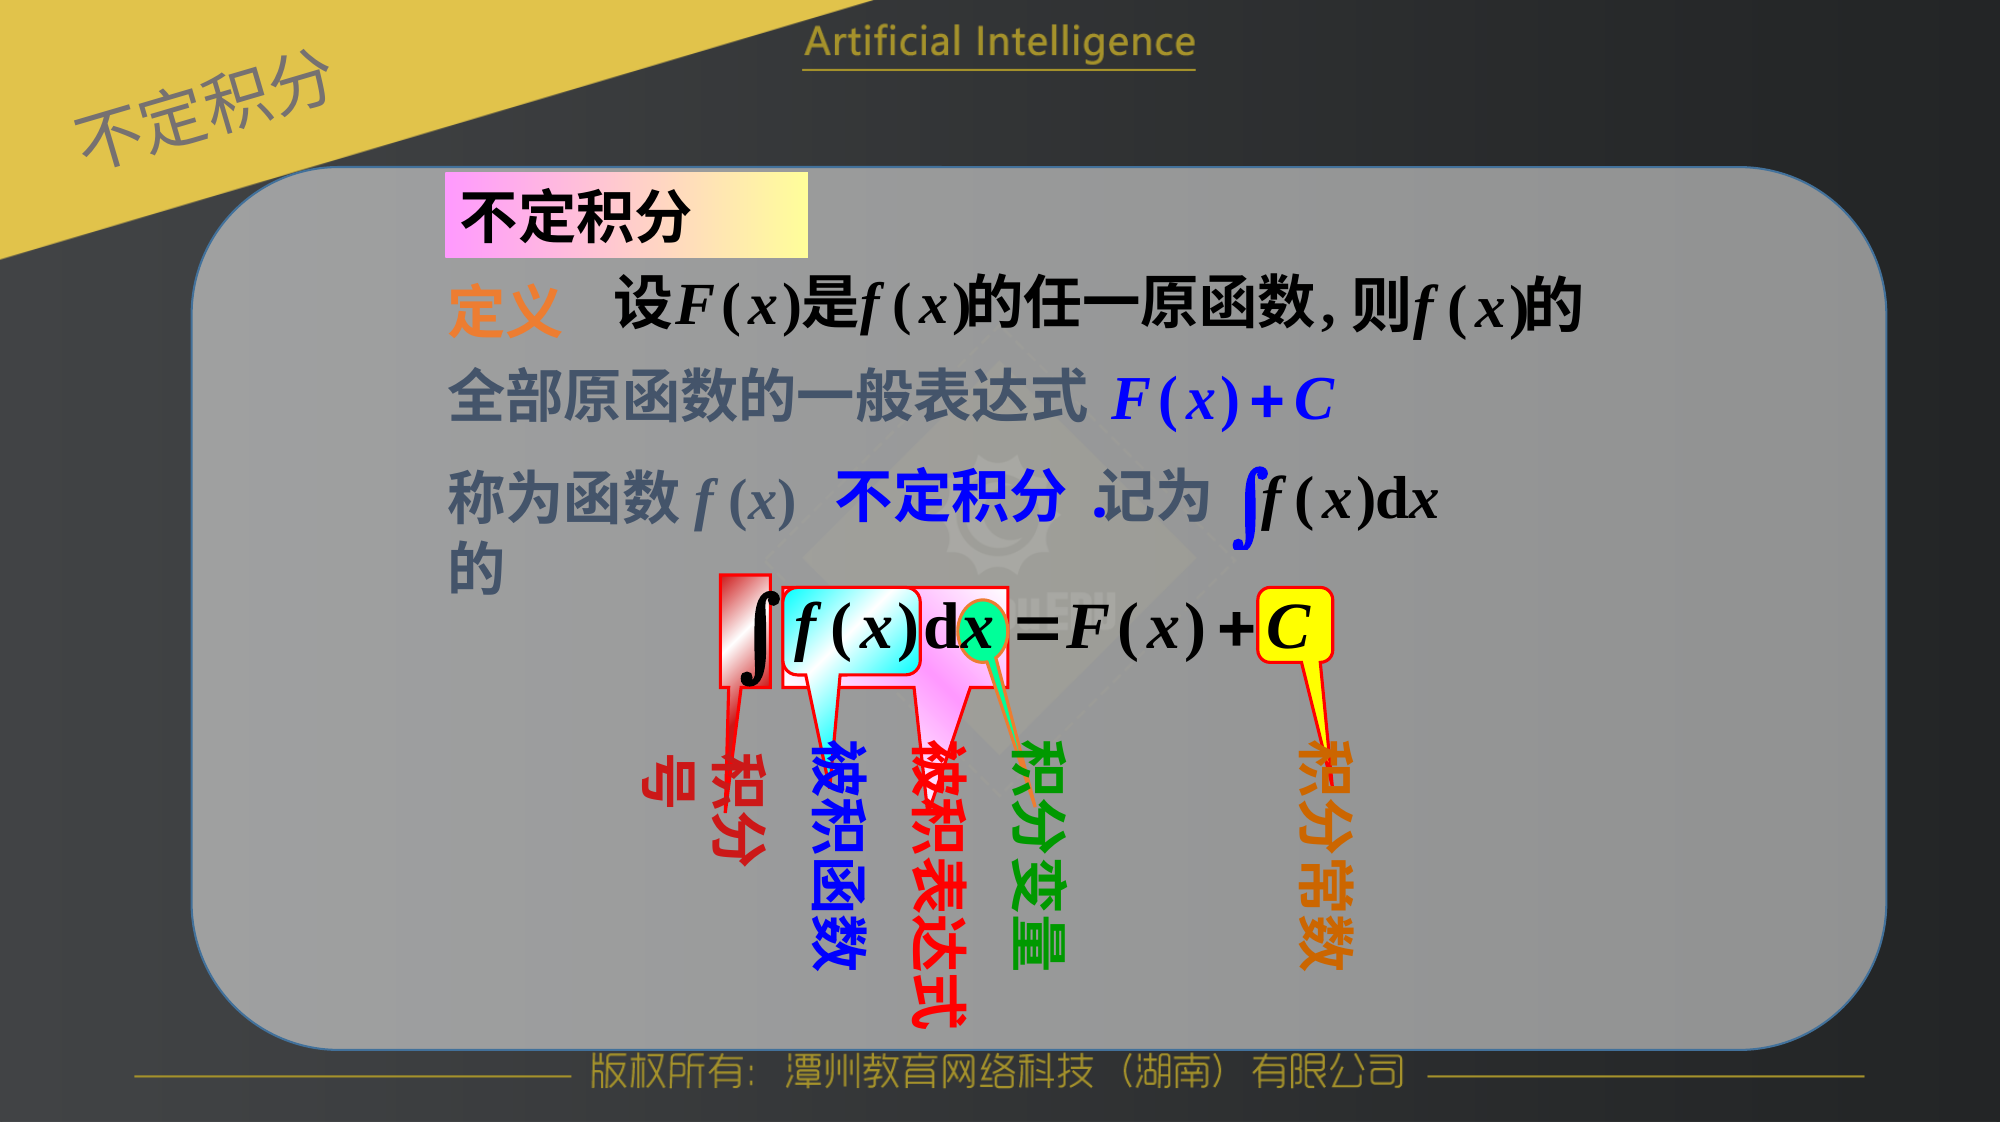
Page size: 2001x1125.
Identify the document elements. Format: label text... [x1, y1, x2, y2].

text_box 全部原函数的一般表达式 [432, 352, 1171, 437]
text_box [994, 686, 1014, 725]
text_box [726, 574, 1321, 686]
text_box 不定积分. [820, 452, 1082, 537]
picture [0, 0, 2000, 1122]
text_box 不定积分 [56, 22, 354, 193]
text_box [1288, 470, 1446, 538]
text_box 被积函数 [782, 725, 882, 988]
text_box 记为 [1082, 452, 1220, 537]
text_box [1307, 669, 1327, 724]
text_box 积分变量 [983, 725, 1083, 988]
text_box 被积表达式 [882, 725, 983, 1050]
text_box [607, 265, 813, 350]
text_box [191, 167, 1887, 1050]
text_box [840, 686, 995, 725]
text_box 积分常数 [1270, 724, 1371, 1013]
text_box 定义 [432, 268, 658, 352]
text_box 积分号 [682, 737, 783, 938]
text_box 不定积分 [445, 172, 808, 258]
text_box [808, 686, 840, 725]
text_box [1345, 266, 1596, 353]
text_box 称为函数f (x)的 [432, 454, 871, 610]
text_box [1321, 587, 1333, 663]
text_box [795, 264, 1346, 348]
text_box [720, 610, 771, 737]
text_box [1220, 451, 1288, 550]
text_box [1100, 362, 1346, 442]
